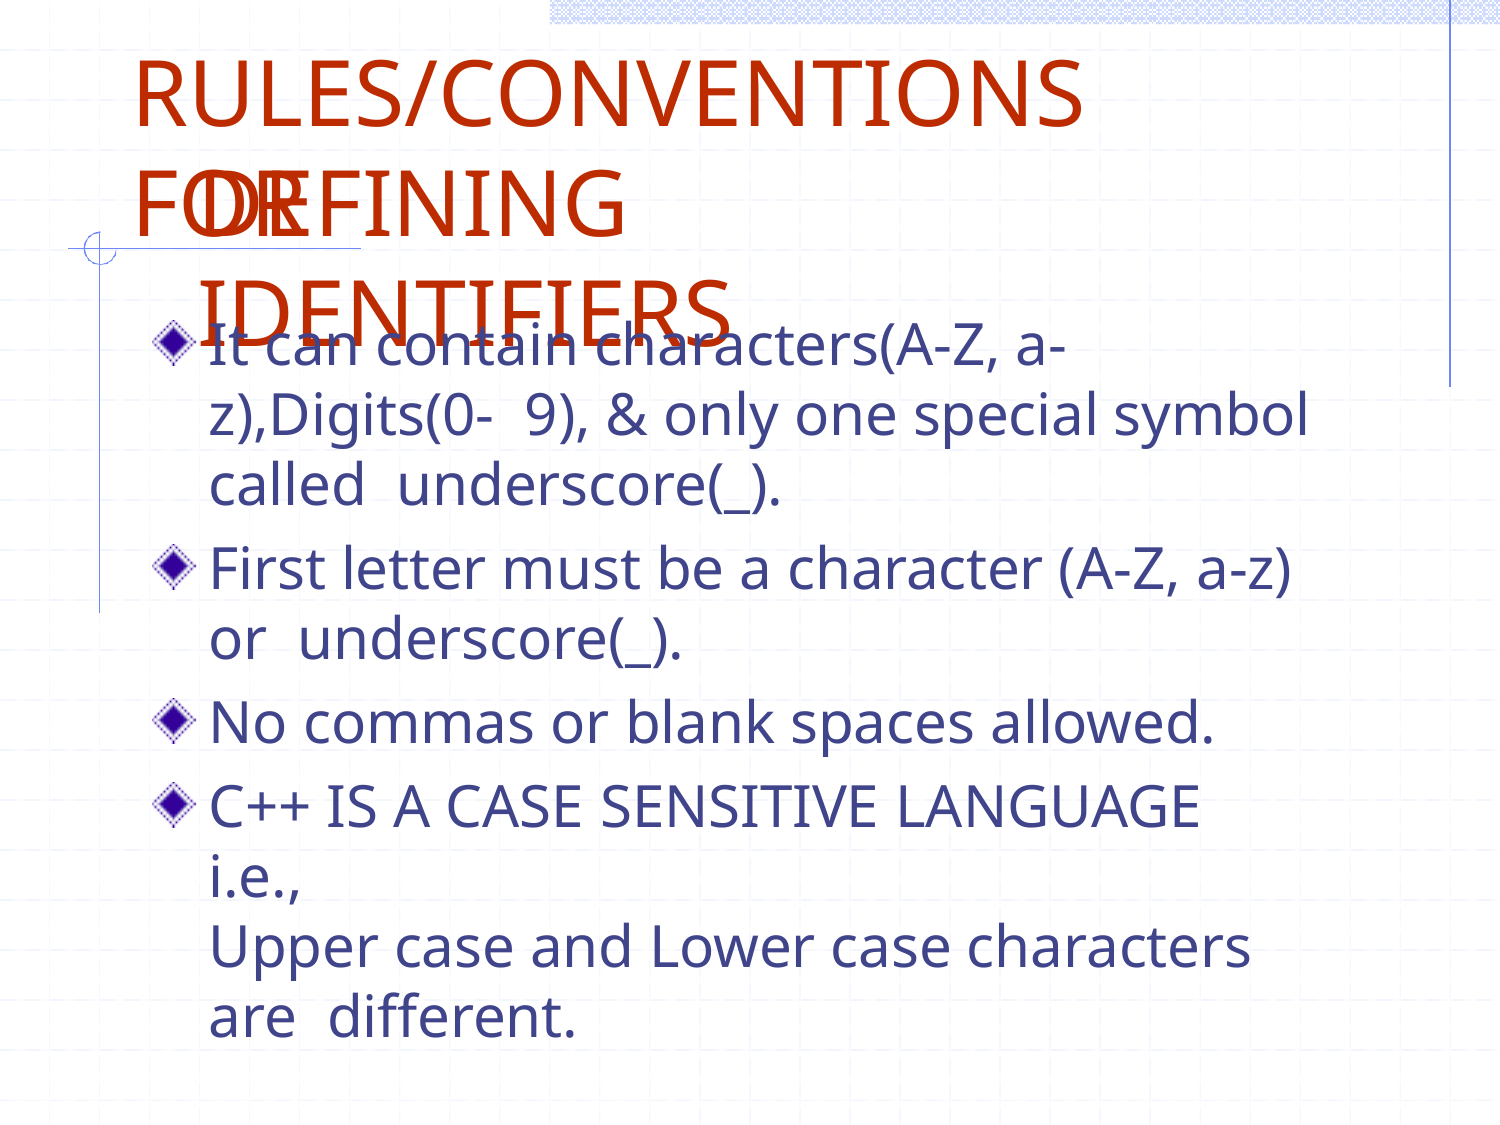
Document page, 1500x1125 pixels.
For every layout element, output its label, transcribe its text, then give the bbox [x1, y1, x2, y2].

text_box [152, 544, 197, 590]
text_box DEFINING IDENTIFIERS [195, 142, 1180, 365]
text_box [152, 782, 197, 828]
title RULES/CONVENTIONS FOR [129, 32, 1245, 255]
text_box [152, 698, 197, 744]
text_box [152, 320, 197, 366]
text_box It can contain characters(A-Z, a-z),Digits(0- 9), & only one special symbol called underscore(_). First letter must be a character (A-Z, a-z) or underscore(_). No commas or blank spaces allowed. C++ IS A CASE SENSITIVE LANGUAGE i.e., Upper case and Lower case characters are different. [206, 305, 1350, 1049]
text_box [0, 0, 1500, 1125]
text_box [83, 231, 117, 265]
